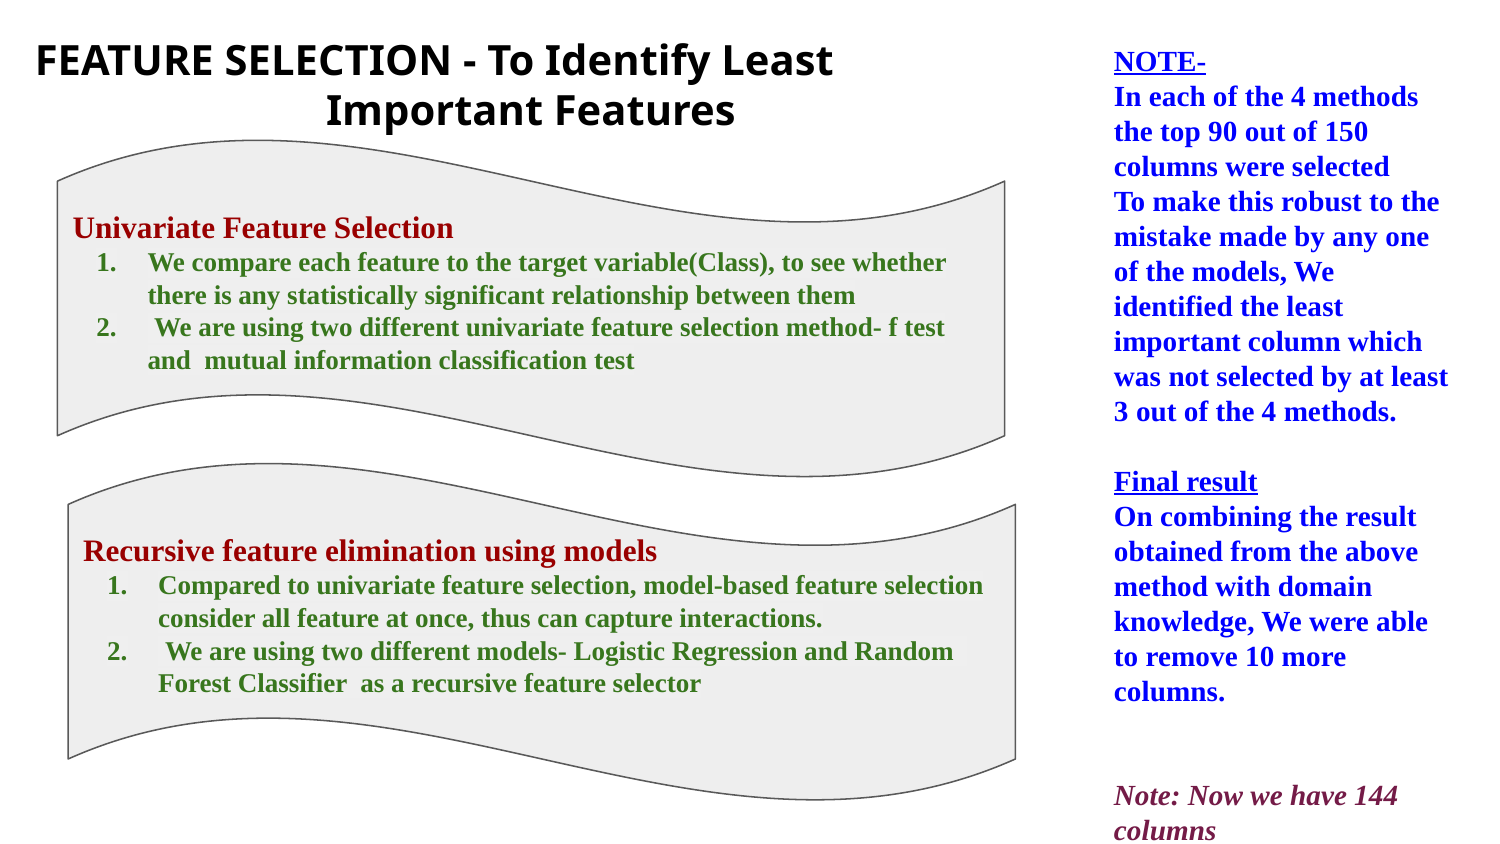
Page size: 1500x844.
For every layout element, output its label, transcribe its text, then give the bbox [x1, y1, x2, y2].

text_box NOTE- In each of the 4 methods the top 90 out of 150 columns were selected To make this robust to the mistake made by any one of the models, We identified the least important column which was not selected by at least 3 out of the 4 methods. Final result On combining the result obtained from the above method with domain knowledge, We were able to remove 10 more columns. Note: Now we have 144 columns [1098, 27, 1465, 754]
text_box Univariate Feature Selection We compare each feature to the target variable(Class), to see whether there is any statistically significant relationship between them We are using two different univariate feature selection method- f test and mutual information classification test [57, 140, 1005, 477]
text_box Recursive feature elimination using models Compared to univariate feature selection, model-based feature selection consider all feature at once, thus can capture interactions. We are using two different models- Logistic Regression and Random Forest Classifier as a recursive feature selector [68, 463, 1016, 800]
text_box FEATURE SELECTION - To Identify Least Important Features [16, 18, 1047, 120]
